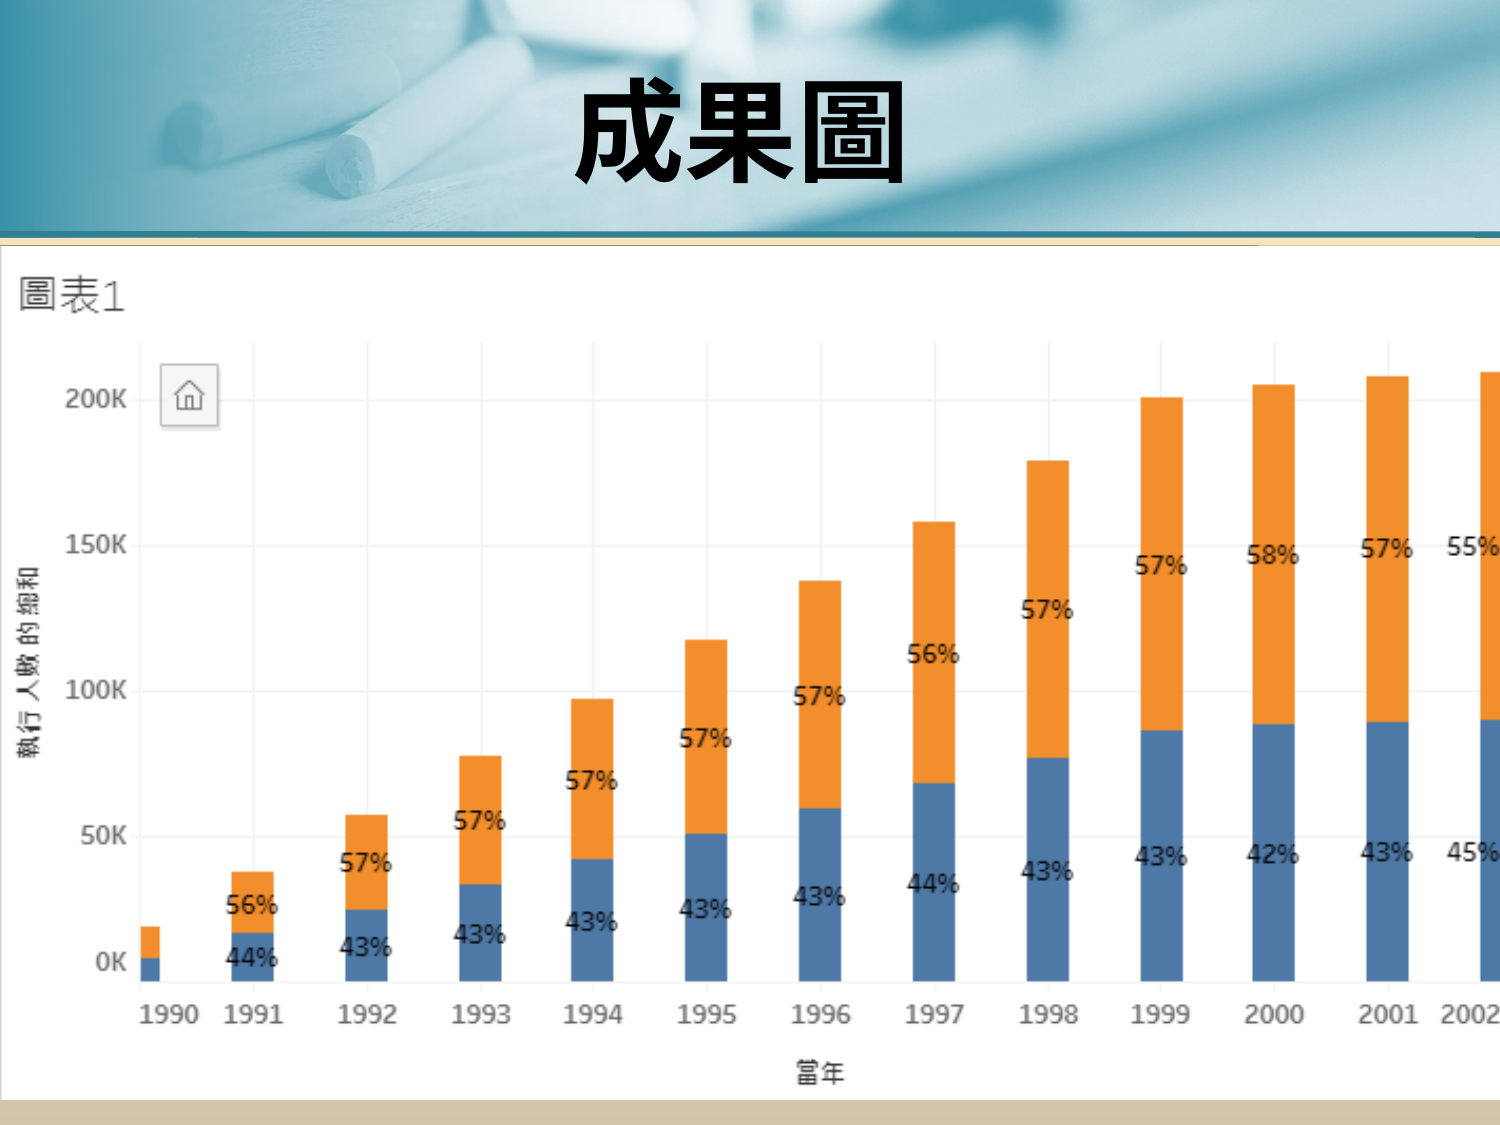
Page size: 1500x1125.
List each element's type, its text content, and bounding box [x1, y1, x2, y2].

picture [0, 246, 1500, 1100]
title 成果圖 [0, 24, 1483, 233]
